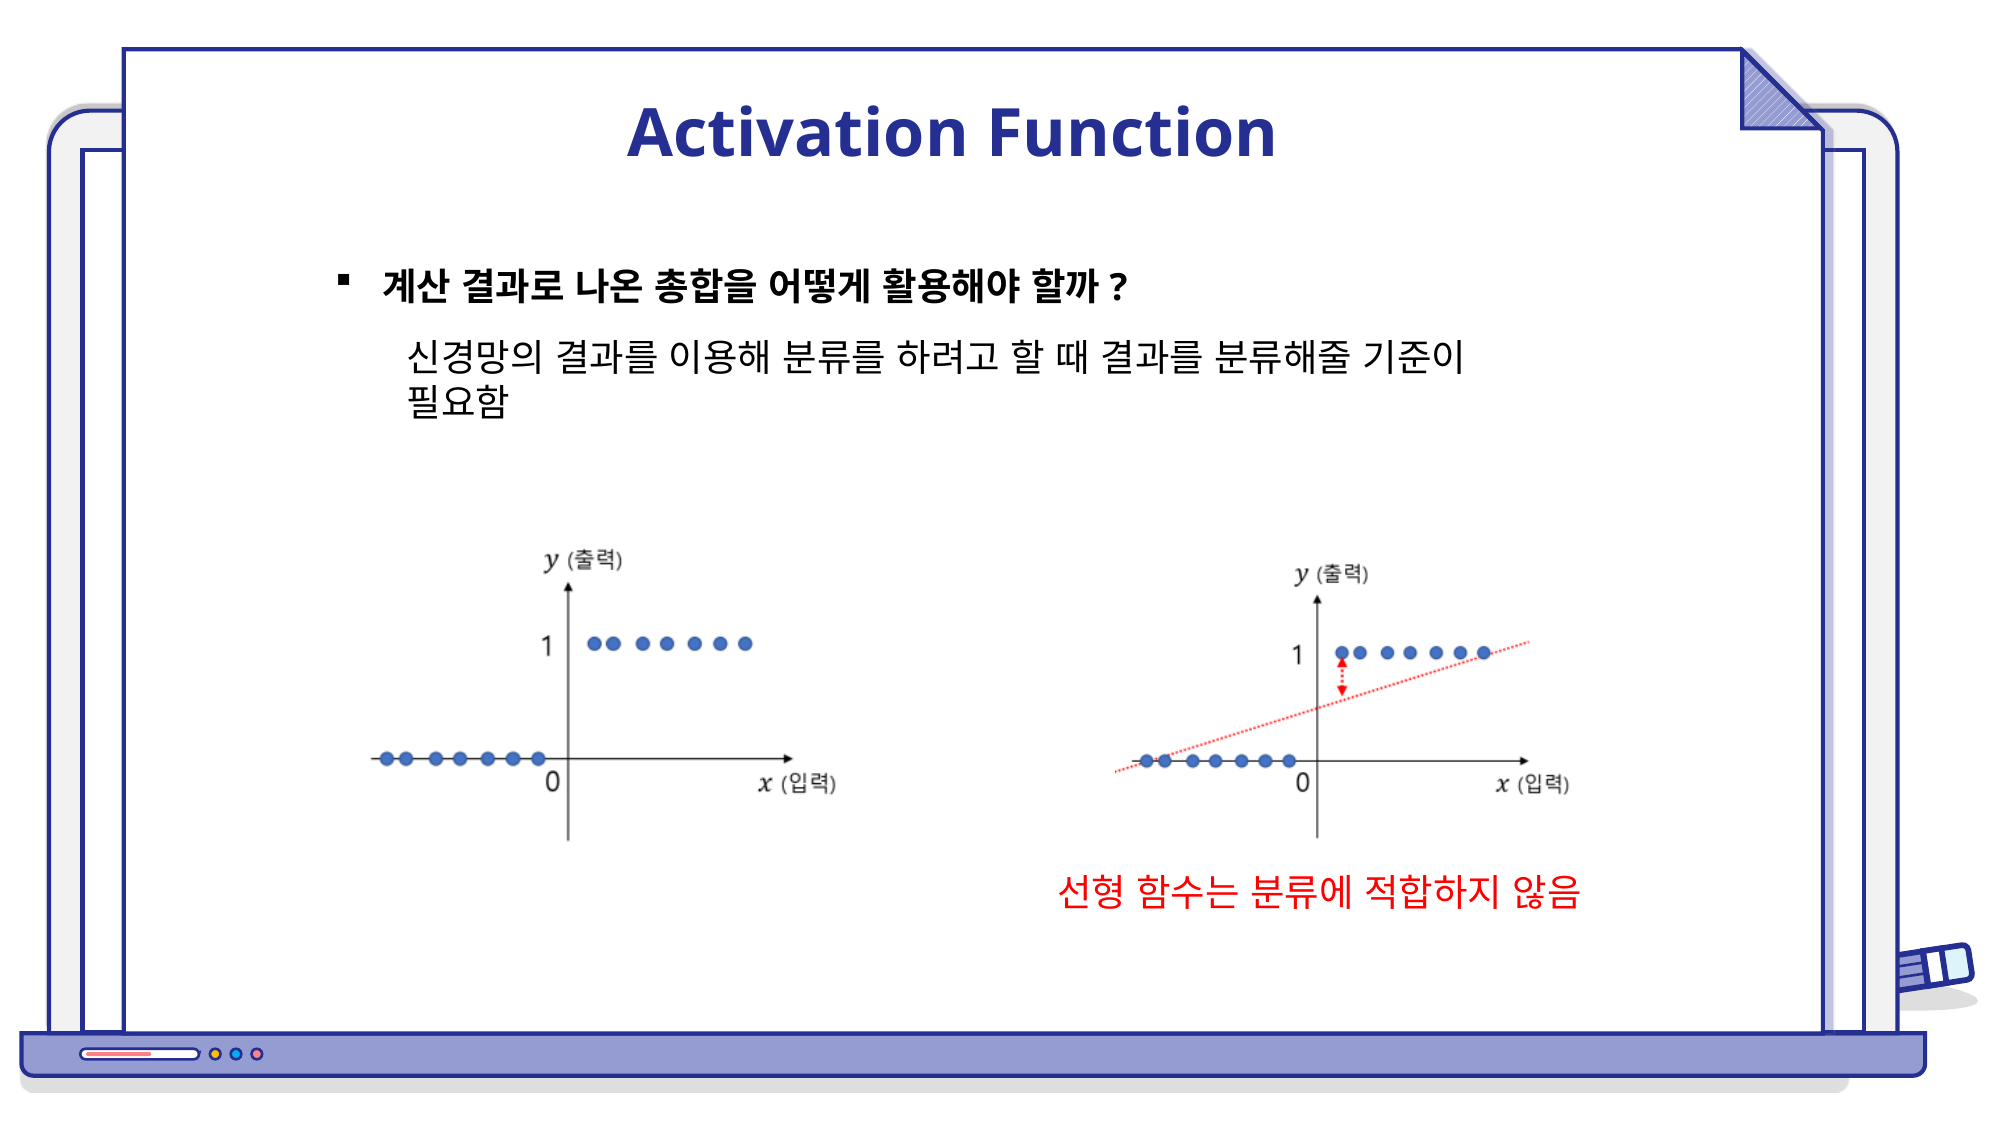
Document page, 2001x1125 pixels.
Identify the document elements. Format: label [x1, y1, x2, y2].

picture [1115, 562, 1585, 850]
picture [339, 545, 848, 850]
text_box [21, 49, 1979, 1076]
